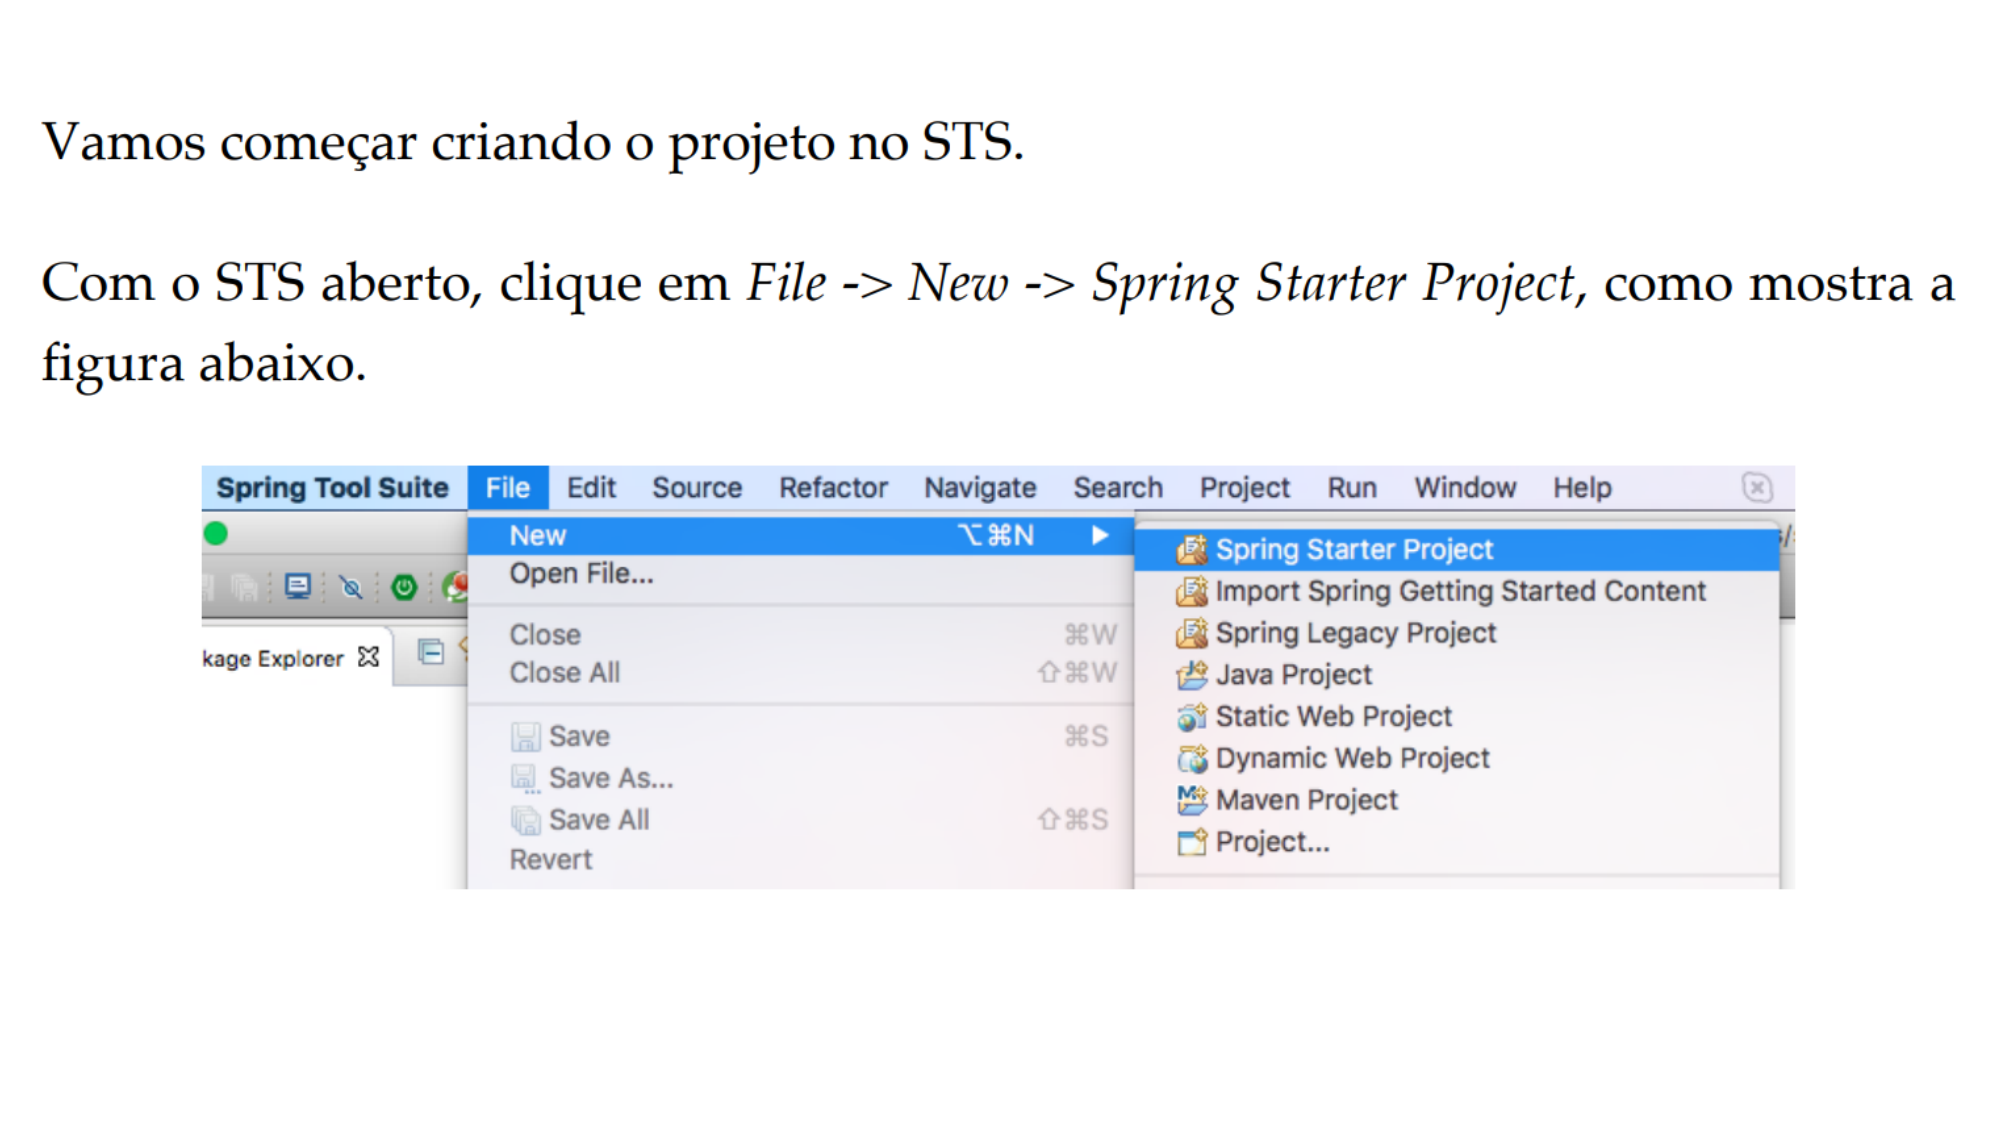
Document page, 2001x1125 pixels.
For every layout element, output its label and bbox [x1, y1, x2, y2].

picture [31, 104, 1969, 917]
